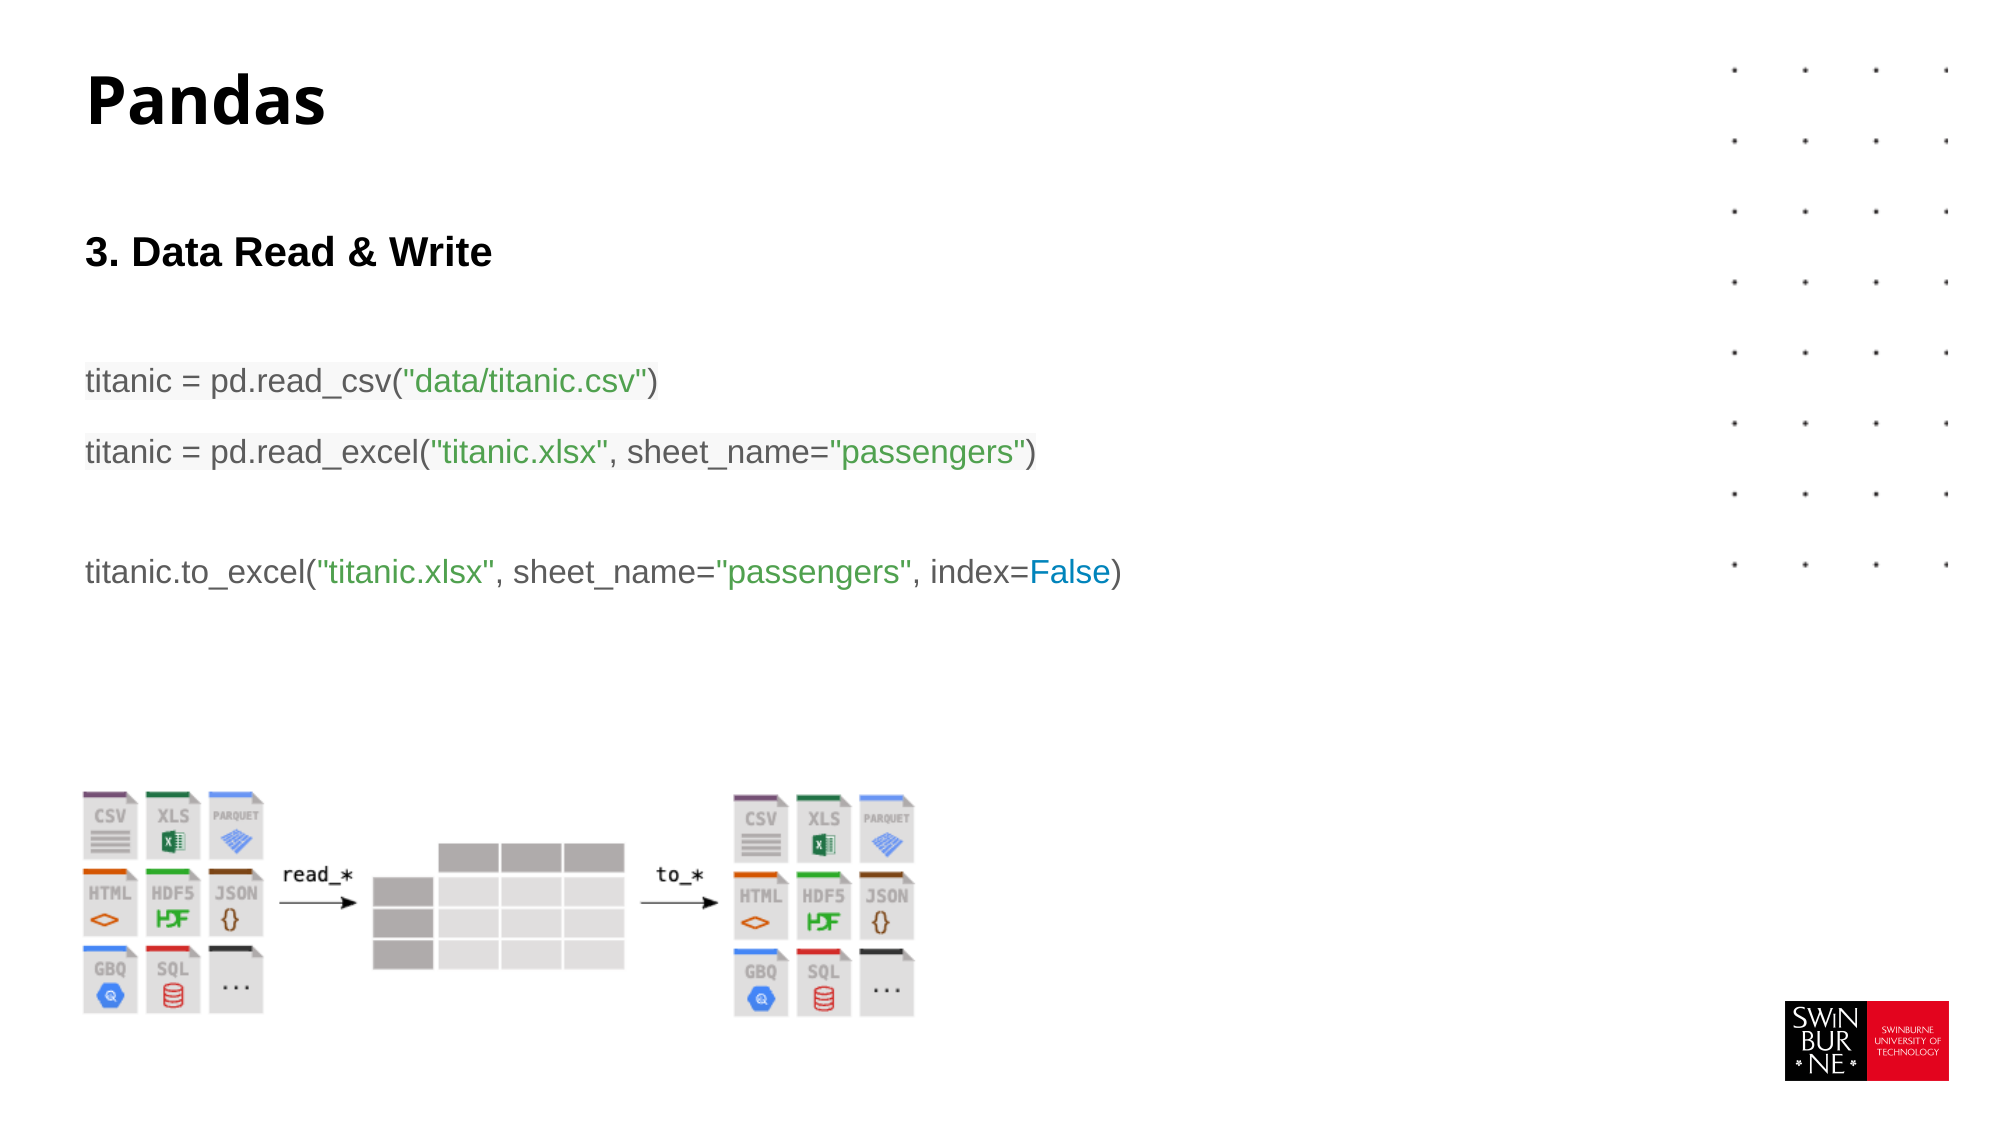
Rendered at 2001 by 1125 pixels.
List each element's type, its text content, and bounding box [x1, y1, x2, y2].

picture [1785, 1001, 1949, 1081]
text_box 3. Data Read & Write [70, 192, 753, 283]
title Pandas [70, 49, 1660, 253]
picture [69, 775, 932, 1026]
text_box titanic = pd.read_excel("titanic.xlsx", sheet_name="passengers") [70, 402, 1230, 477]
text_box titanic.to_excel("titanic.xlsx", sheet_name="passengers", index=False) [70, 522, 1272, 598]
text_box titanic = pd.read_csv("data/titanic.csv") [70, 332, 1071, 402]
